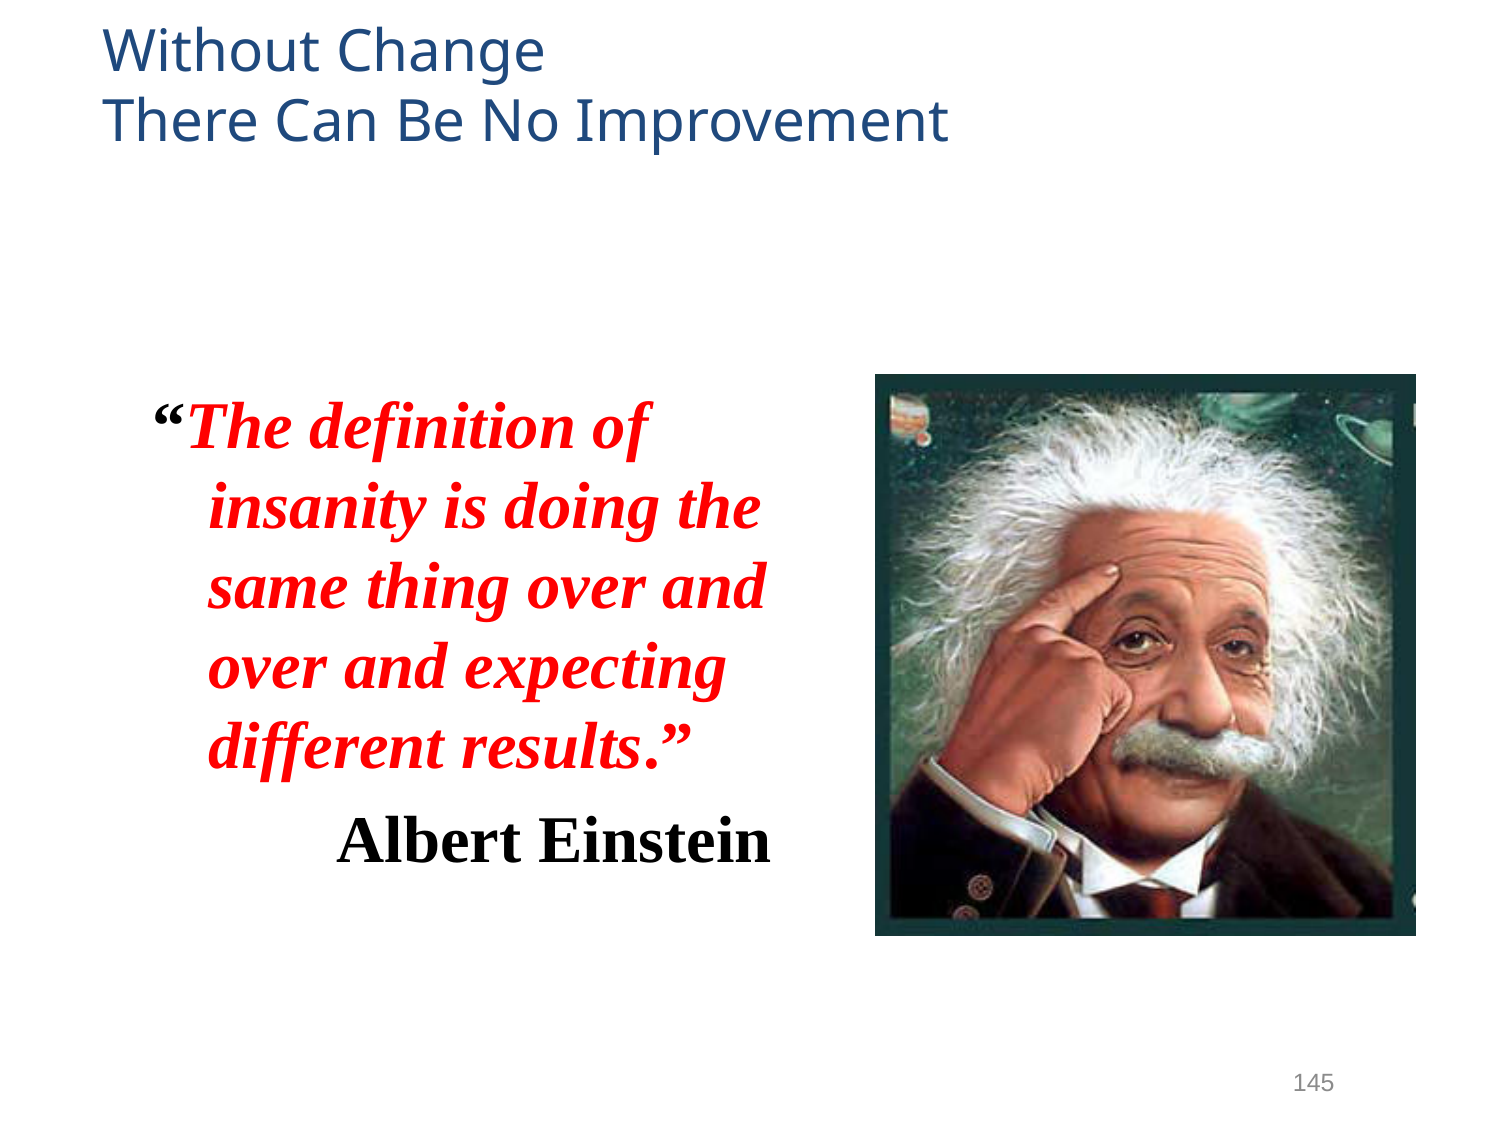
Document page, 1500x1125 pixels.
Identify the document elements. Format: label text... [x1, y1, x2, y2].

text_box Without Change There Can Be No Improvement [87, 0, 1325, 203]
slide_number 145 [1262, 1037, 1350, 1125]
text_box “The definition of insanity is doing the same thing over and over and expecting different results.” Albert Einstein [137, 374, 850, 1050]
picture [874, 374, 1416, 936]
